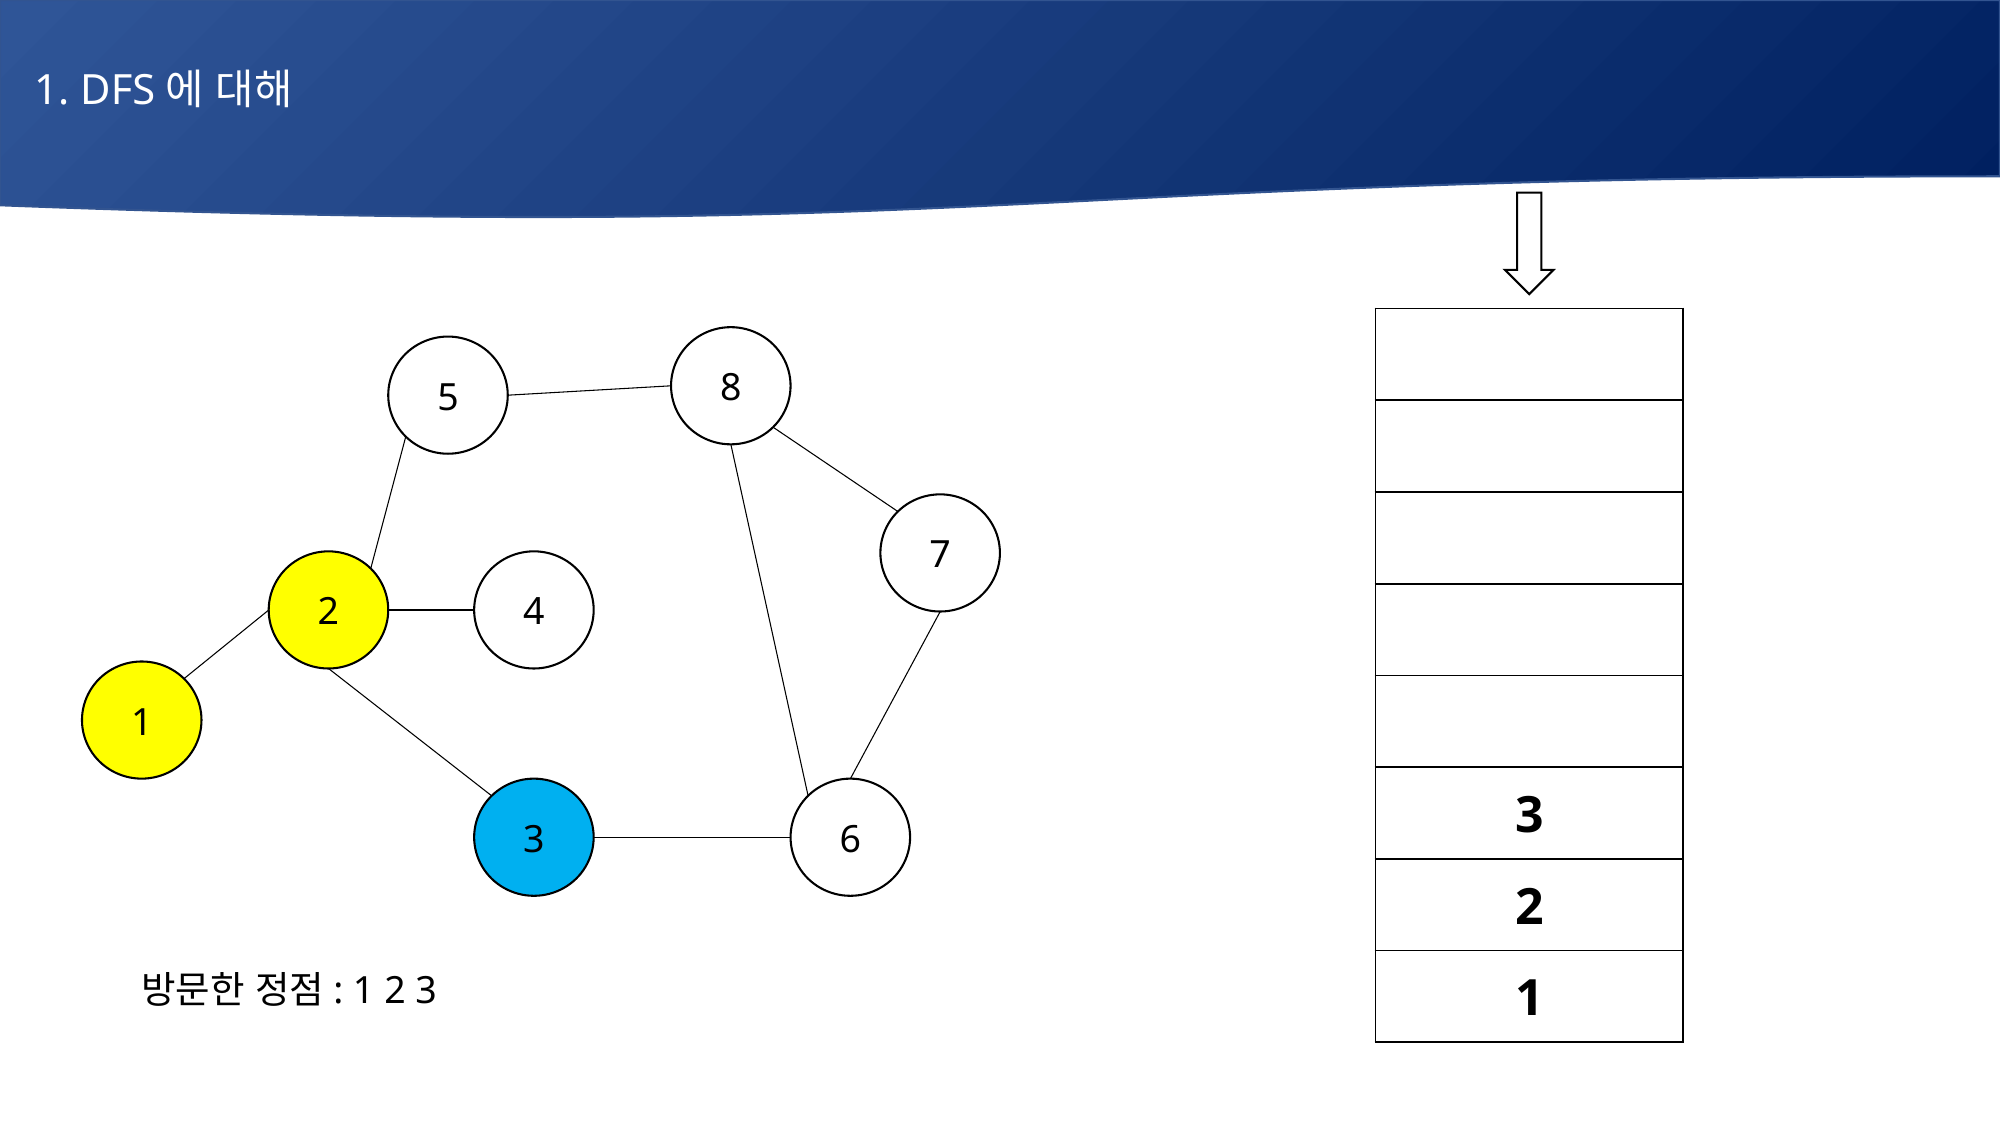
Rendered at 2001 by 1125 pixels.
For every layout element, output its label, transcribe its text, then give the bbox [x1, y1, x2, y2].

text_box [507, 385, 672, 396]
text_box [730, 444, 809, 796]
table_cell [1376, 676, 1682, 766]
table_cell 3 [1376, 768, 1682, 858]
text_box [328, 668, 492, 796]
text_box [1502, 191, 1556, 296]
text_box 3 [473, 777, 595, 897]
table_cell 1 [1376, 951, 1682, 1041]
text_box 8 [670, 326, 792, 446]
text_box 1 [80, 660, 203, 780]
text_box 5 [387, 335, 509, 455]
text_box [772, 427, 898, 512]
table_cell [1376, 493, 1682, 583]
text_box 7 [879, 493, 1001, 613]
table_cell 2 [1376, 860, 1682, 950]
table_cell [1376, 585, 1682, 675]
text_box 방문한 정점: 1 2 3 [126, 958, 1064, 1019]
text_box 1. DFS에 대해 [0, 0, 2000, 219]
table_cell [1376, 401, 1682, 491]
text_box 2 [267, 550, 390, 670]
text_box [850, 611, 941, 779]
table_header [1376, 309, 1682, 399]
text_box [370, 436, 406, 569]
text_box 4 [473, 550, 595, 670]
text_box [183, 609, 269, 679]
title 매주 1 과제 LV2 [0, 178, 1842, 288]
text_box 6 [789, 777, 912, 897]
